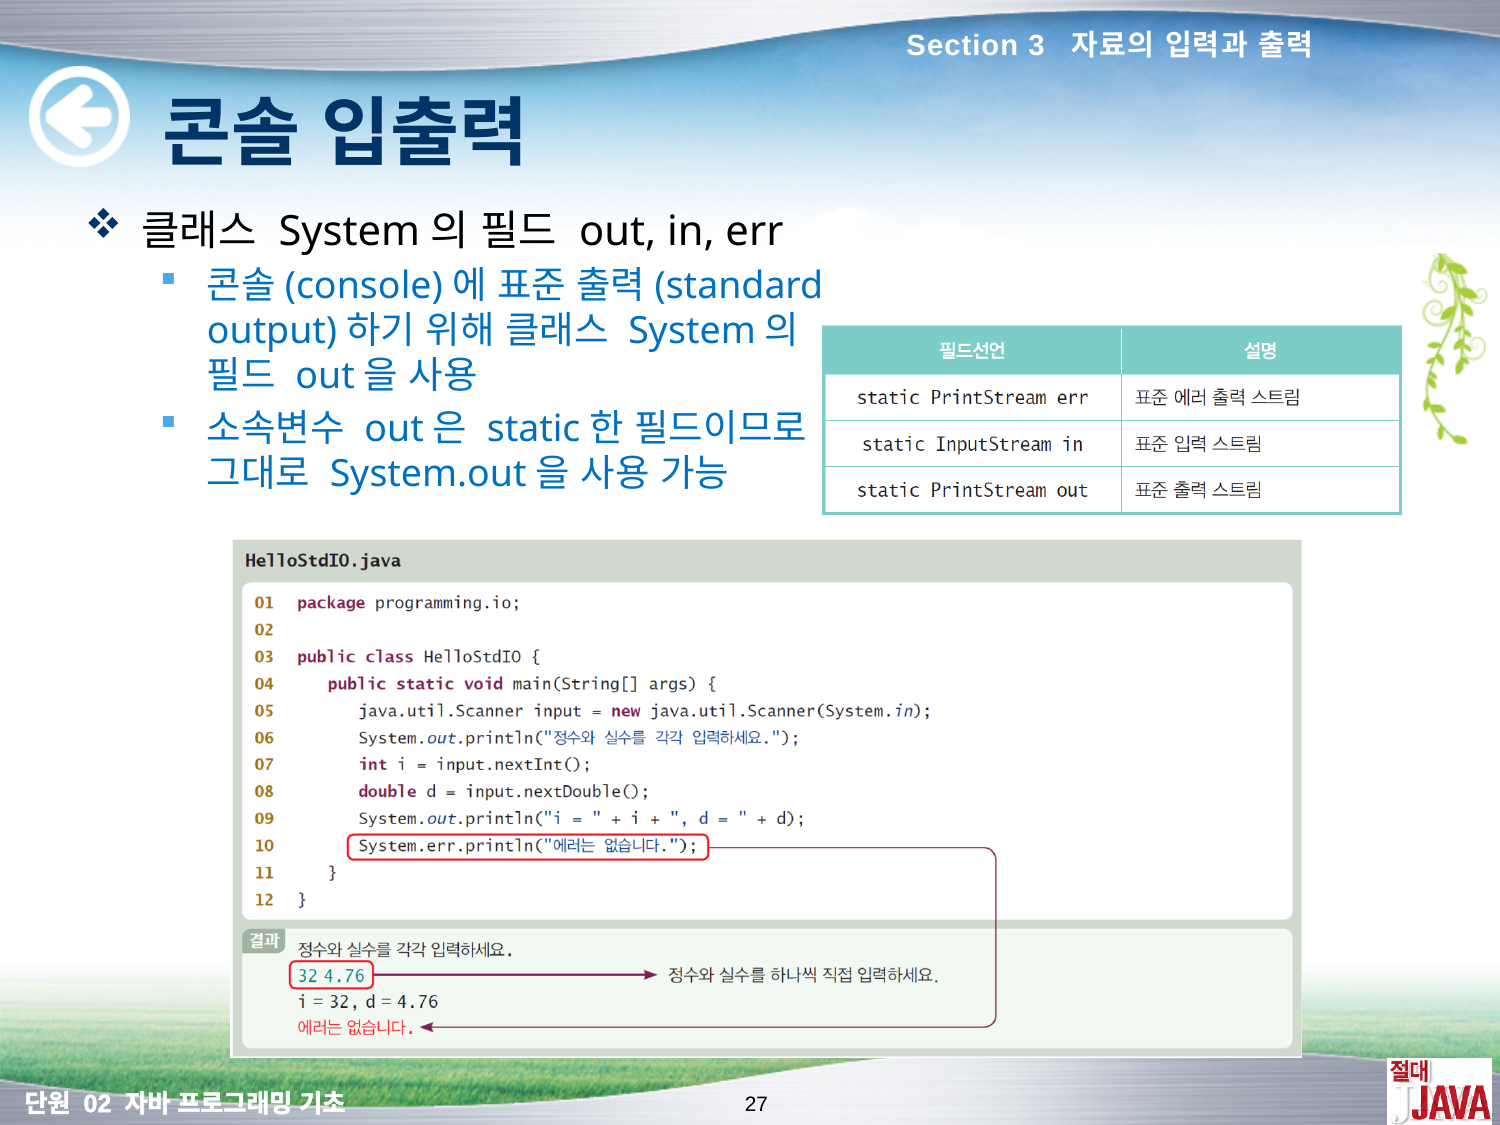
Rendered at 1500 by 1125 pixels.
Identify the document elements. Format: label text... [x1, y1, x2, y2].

text_box Section 3 자료의 입력과 출력 [891, 19, 1459, 69]
list 클래스 System의 필드 out, in, err 콘솔(console)에 표준 출력(standard output)하기 위해 클래스 System의 필드 out을 사용 소속변수 out은 static한 필드이므로 그대로 System.out을 사용 가능 [69, 196, 869, 1071]
title 콘솔 입출력 [147, 77, 1424, 181]
picture [0, 0, 1500, 1125]
slide_number 27 [687, 1082, 826, 1125]
